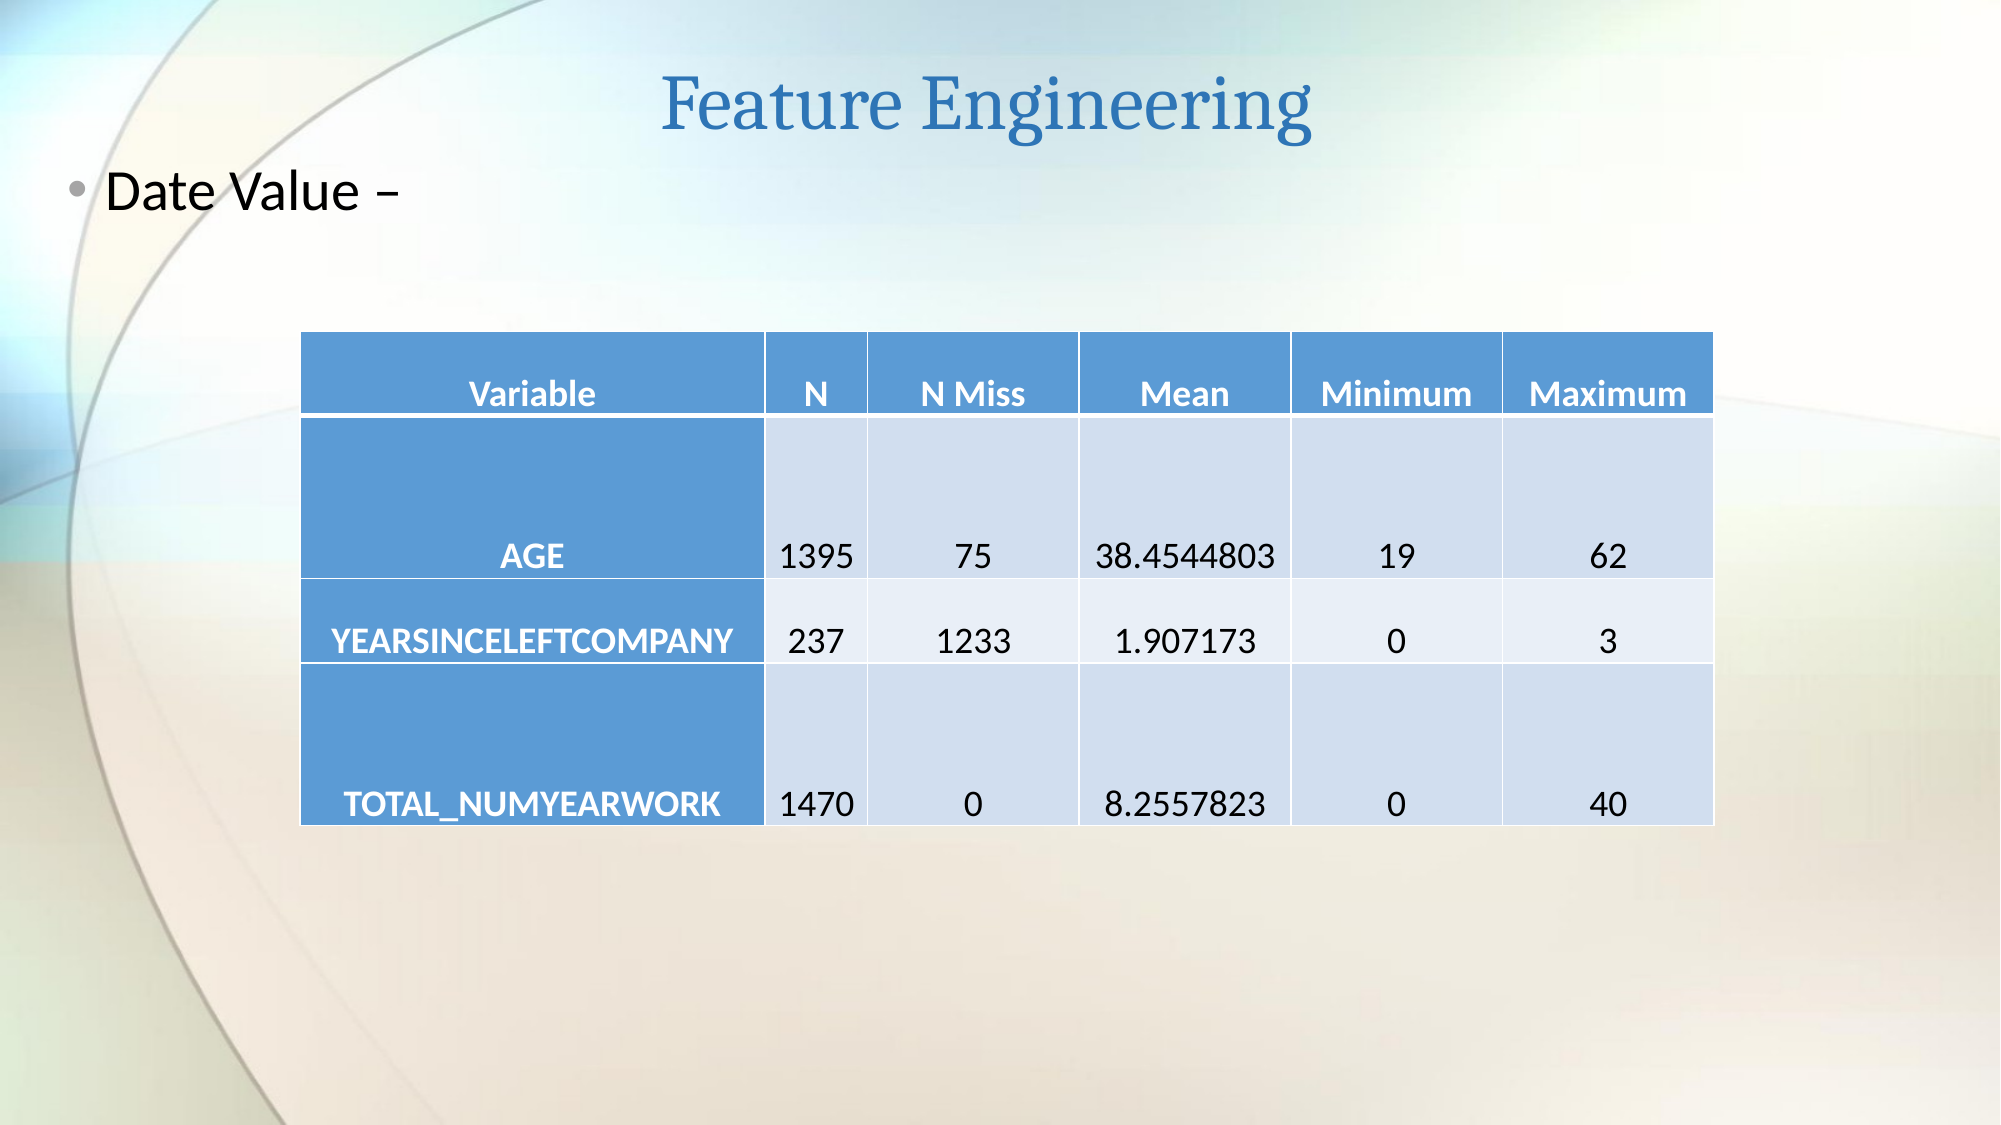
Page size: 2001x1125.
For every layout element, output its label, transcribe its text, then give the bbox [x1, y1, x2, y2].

list Date Value – [52, 152, 1952, 1106]
table_cell 1470 [766, 664, 867, 825]
table_cell 8.2557823 [1080, 664, 1290, 825]
table_cell TOTAL_NUMYEARWORK [301, 664, 764, 825]
table_cell 1395 [766, 418, 867, 578]
table_header N [766, 332, 867, 413]
table_cell 1.907173 [1080, 579, 1290, 662]
table_cell 40 [1503, 664, 1713, 825]
table_cell 0 [1292, 579, 1502, 662]
picture [0, 0, 2001, 1125]
table_cell 62 [1503, 418, 1713, 578]
table_cell 38.4544803 [1080, 418, 1290, 578]
table_header Maximum [1503, 332, 1713, 413]
table_cell 1233 [868, 579, 1078, 662]
table_cell YEARSINCELEFTCOMPANY [301, 579, 764, 662]
table_header Variable [301, 332, 764, 413]
table_cell 237 [766, 579, 867, 662]
table_cell 0 [868, 664, 1078, 825]
table_header Mean [1080, 332, 1290, 413]
table_cell 75 [868, 418, 1078, 578]
table_cell 0 [1292, 664, 1502, 825]
title Feature Engineering [111, 42, 1863, 152]
table_header Minimum [1292, 332, 1502, 413]
table_header N Miss [868, 332, 1078, 413]
table_cell AGE [301, 418, 764, 578]
table_cell 3 [1503, 579, 1713, 662]
table_cell 19 [1292, 418, 1502, 578]
